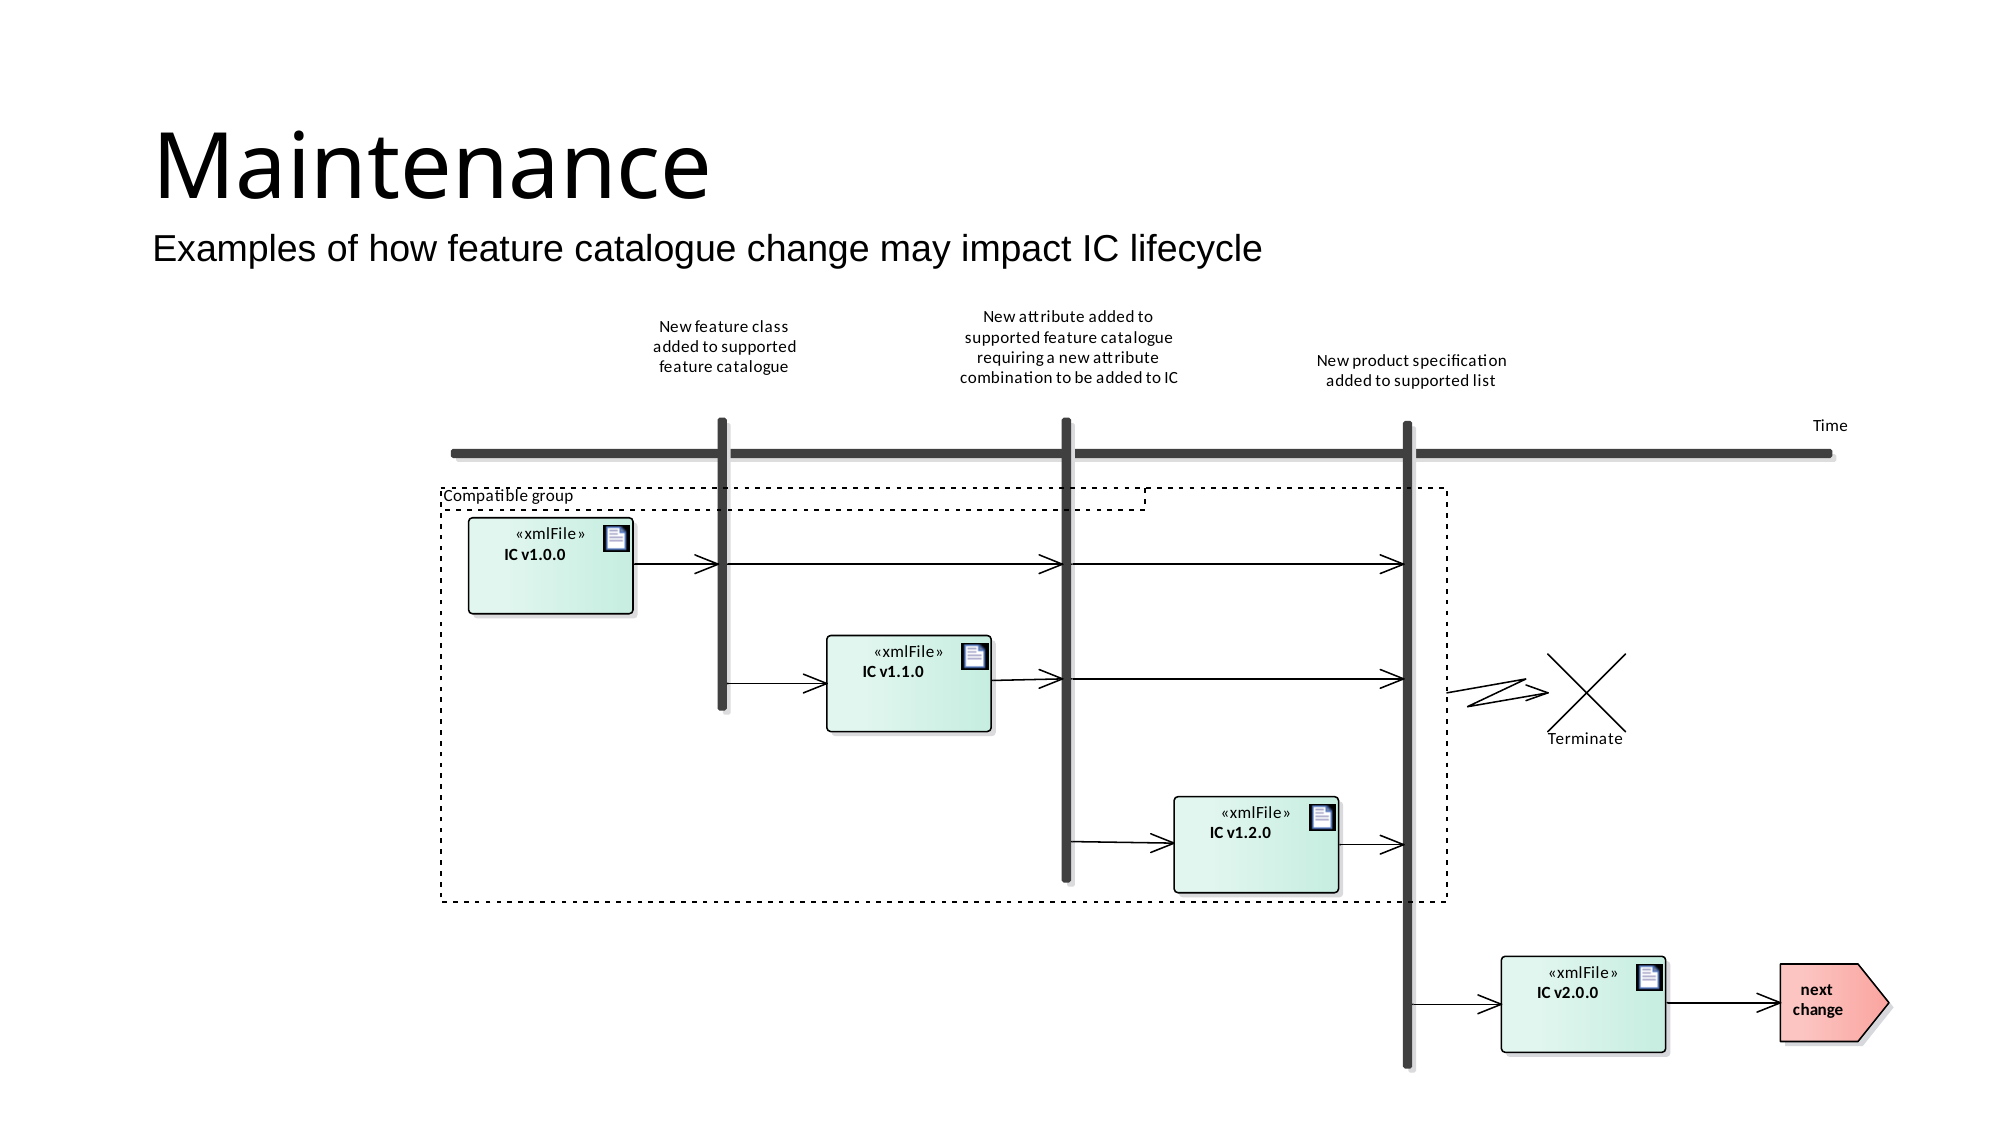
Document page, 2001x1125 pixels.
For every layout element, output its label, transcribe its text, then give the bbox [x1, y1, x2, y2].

picture [423, 306, 1907, 1083]
title Maintenance [137, 59, 1863, 278]
text_box Examples of how feature catalogue change may impact IC lifecycle [137, 216, 1333, 277]
